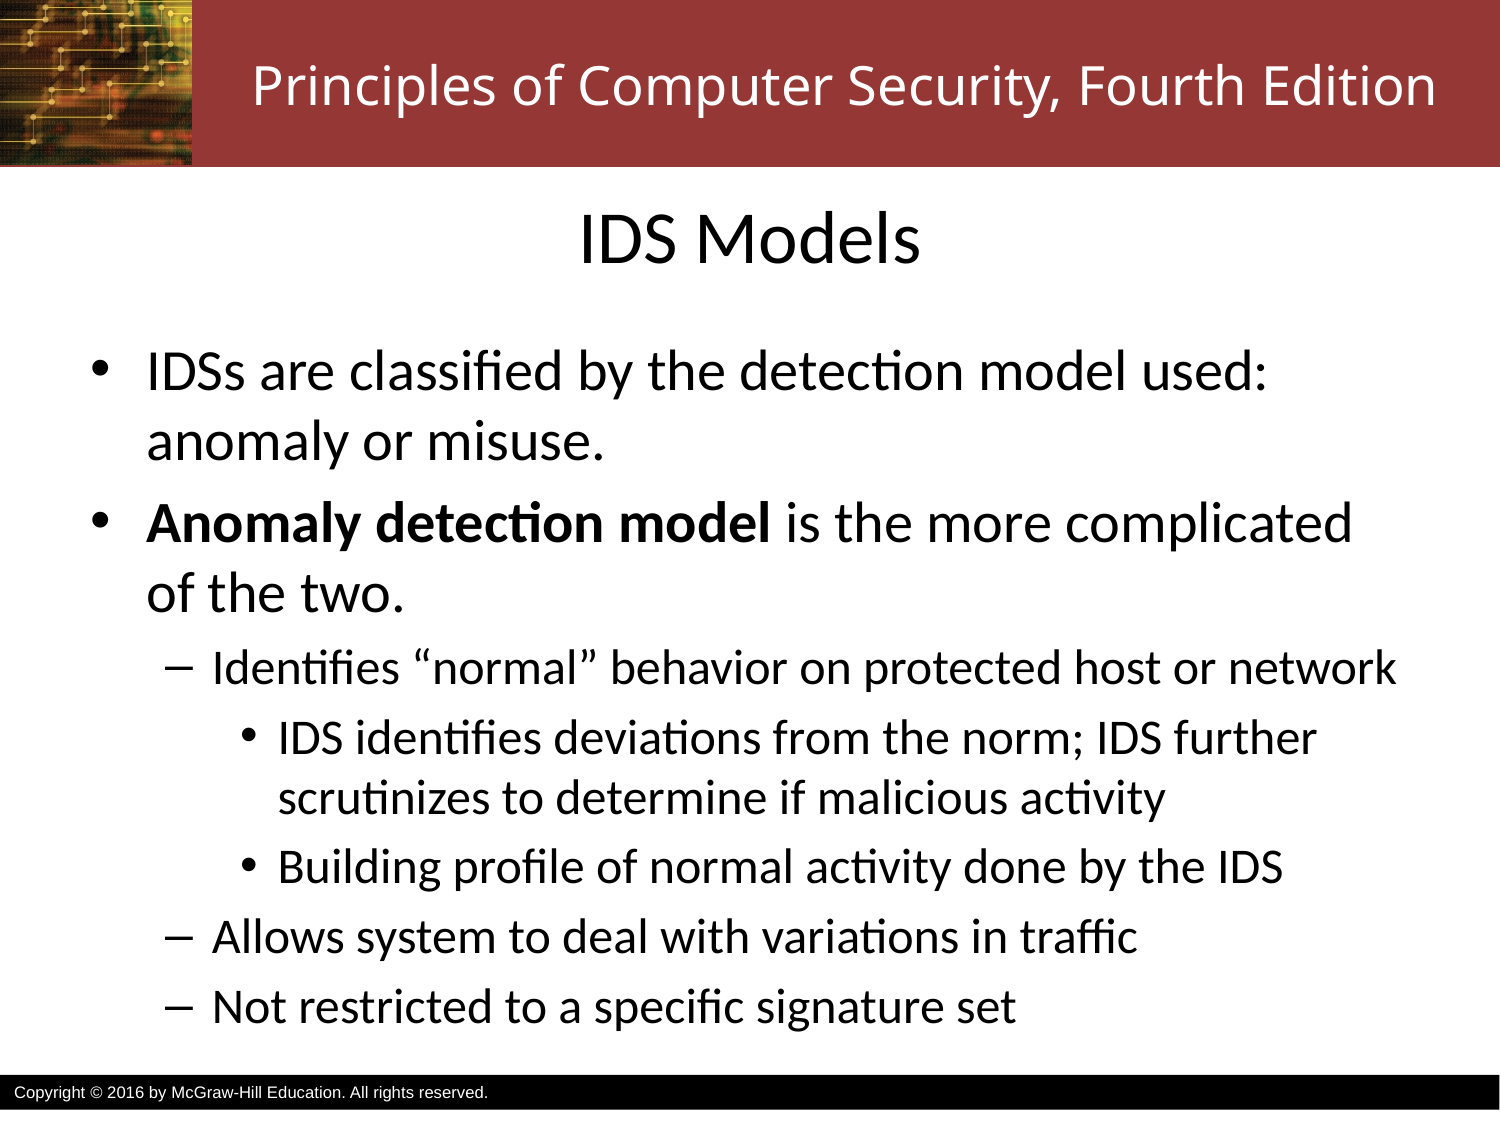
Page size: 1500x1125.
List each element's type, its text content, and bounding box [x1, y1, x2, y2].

title IDS Models [75, 181, 1425, 324]
list IDSs are classified by the detection model used: anomaly or misuse. Anomaly detection model is the more complicated of the two. Identifies “normal” behavior on protected host or network IDS identifies deviations from the norm; IDS further scrutinizes to determine if malicious activity Building profile of normal activity done by the IDS Allows system to deal with variations in traffic Not restricted to a specific signature set [75, 324, 1425, 1005]
picture [0, 0, 192, 165]
